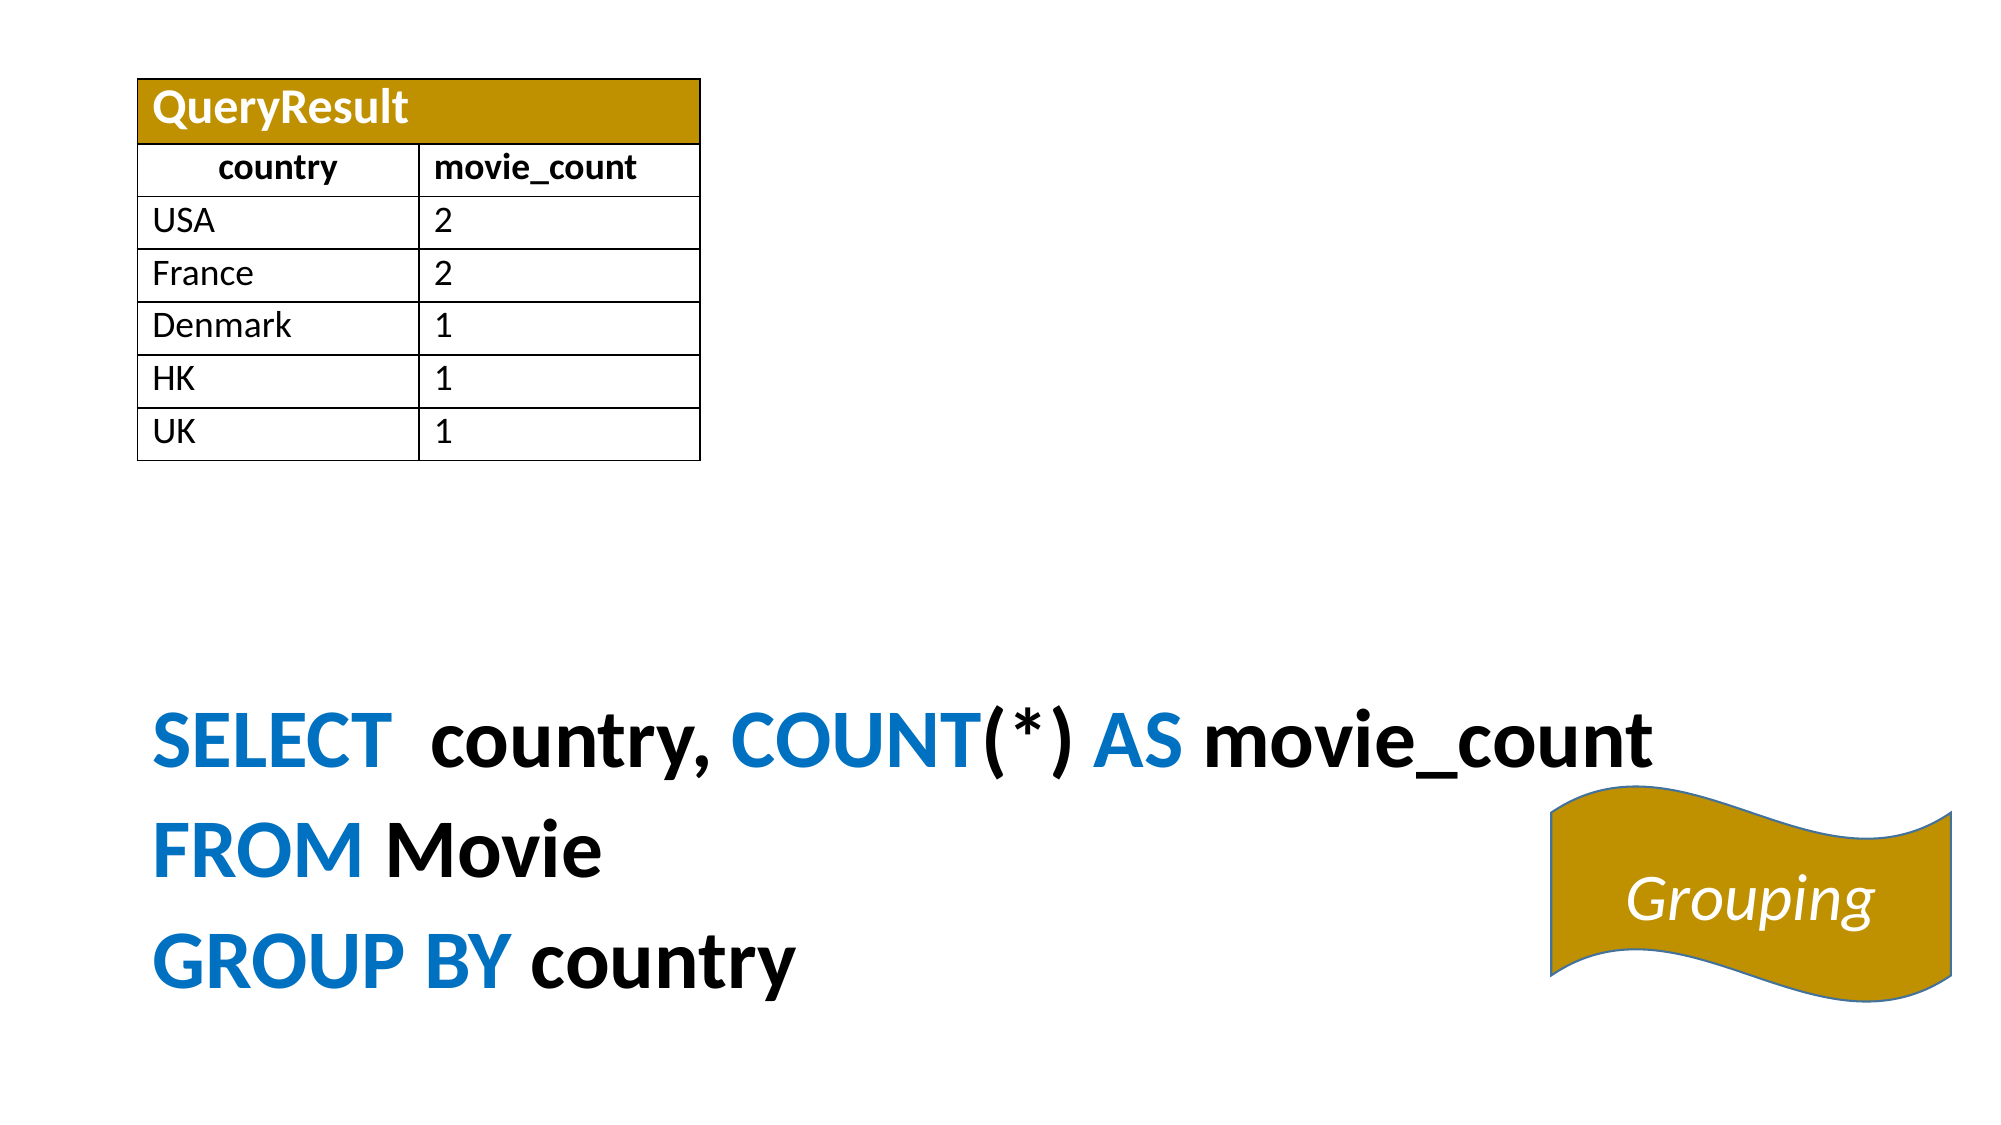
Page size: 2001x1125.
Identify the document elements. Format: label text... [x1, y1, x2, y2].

text_box SELECT country, COUNT(*) AS movie_count FROM Movie GROUP BY country [137, 687, 1863, 1087]
table_cell UK [138, 409, 418, 460]
table_header QueryResult [138, 80, 699, 143]
text_box Grouping [1550, 785, 1952, 1003]
table_cell country [138, 145, 418, 196]
table_cell HK [138, 356, 418, 407]
table_cell France [138, 250, 418, 301]
table_cell 1 [420, 356, 699, 407]
table_cell 2 [420, 250, 699, 301]
table_cell Denmark [138, 303, 418, 354]
table_cell USA [138, 197, 418, 248]
table_cell 1 [420, 303, 699, 354]
table_cell 2 [420, 197, 699, 248]
table_cell movie_count [420, 145, 699, 196]
table_cell 1 [420, 409, 699, 460]
